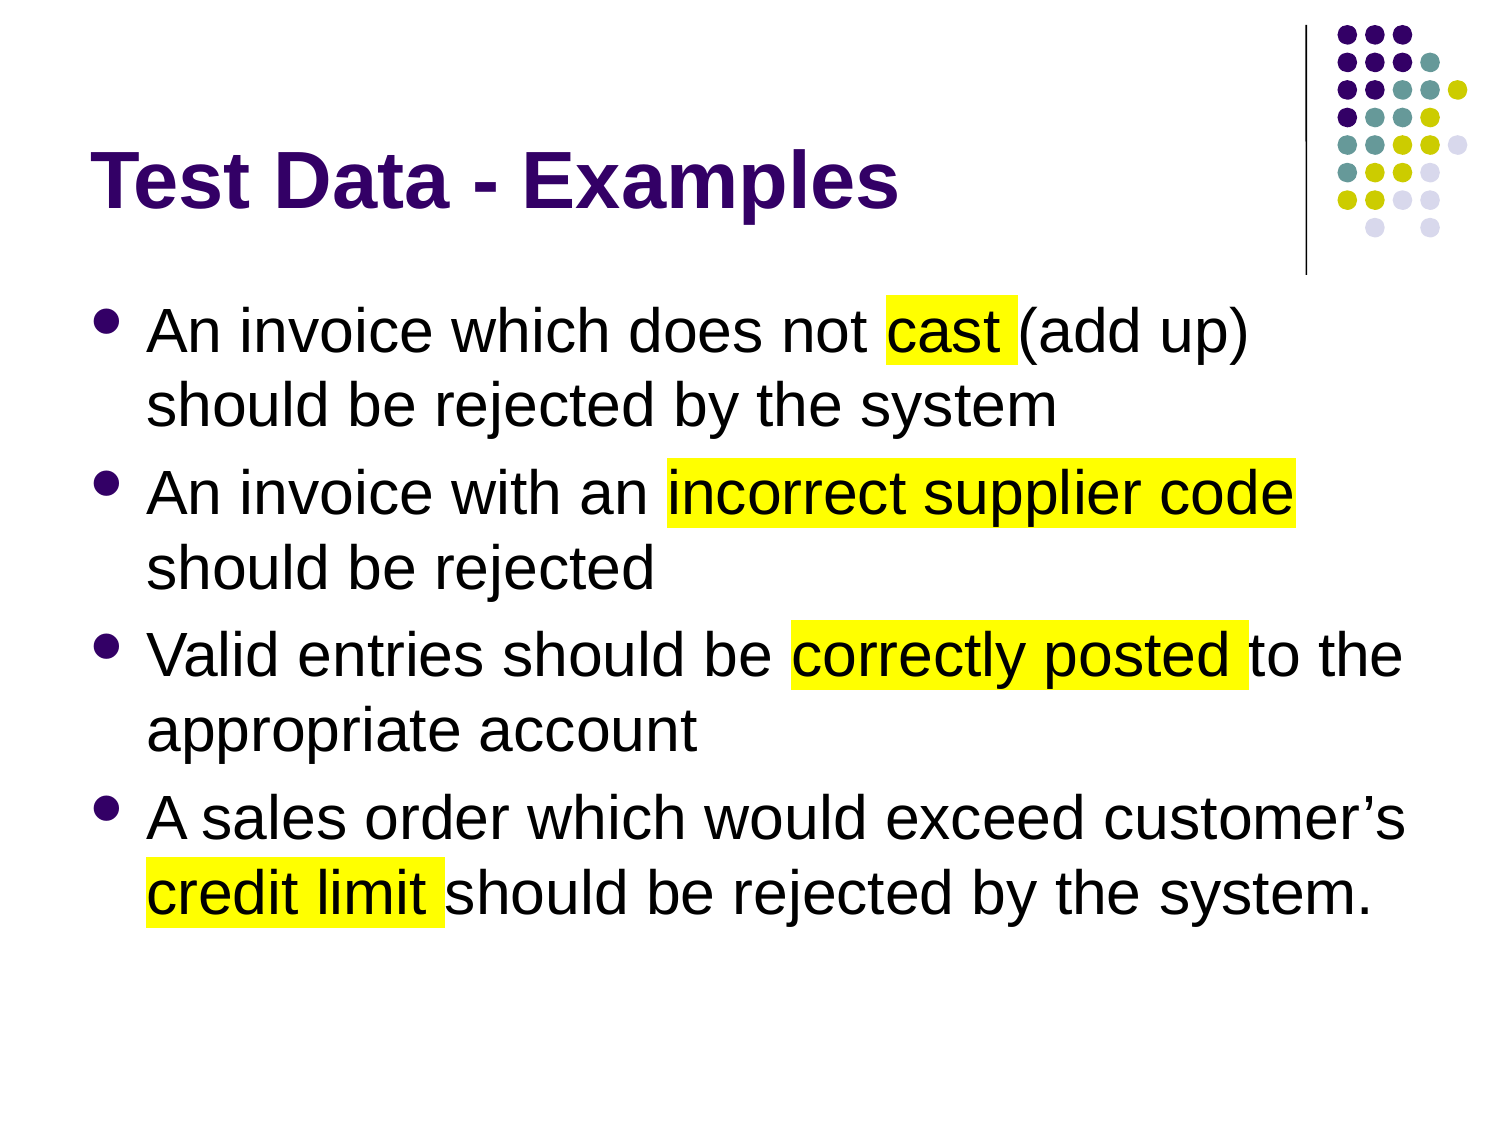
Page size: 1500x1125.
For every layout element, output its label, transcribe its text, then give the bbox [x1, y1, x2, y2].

title Test Data - Examples [74, 19, 1313, 233]
list An invoice which does not cast (add up) should be rejected by the system An invoice with an incorrect supplier code should be rejected Valid entries should be correctly posted to the appropriate account A sales order which would exceed customer’s credit limit should be rejected by the system. [74, 281, 1426, 1006]
